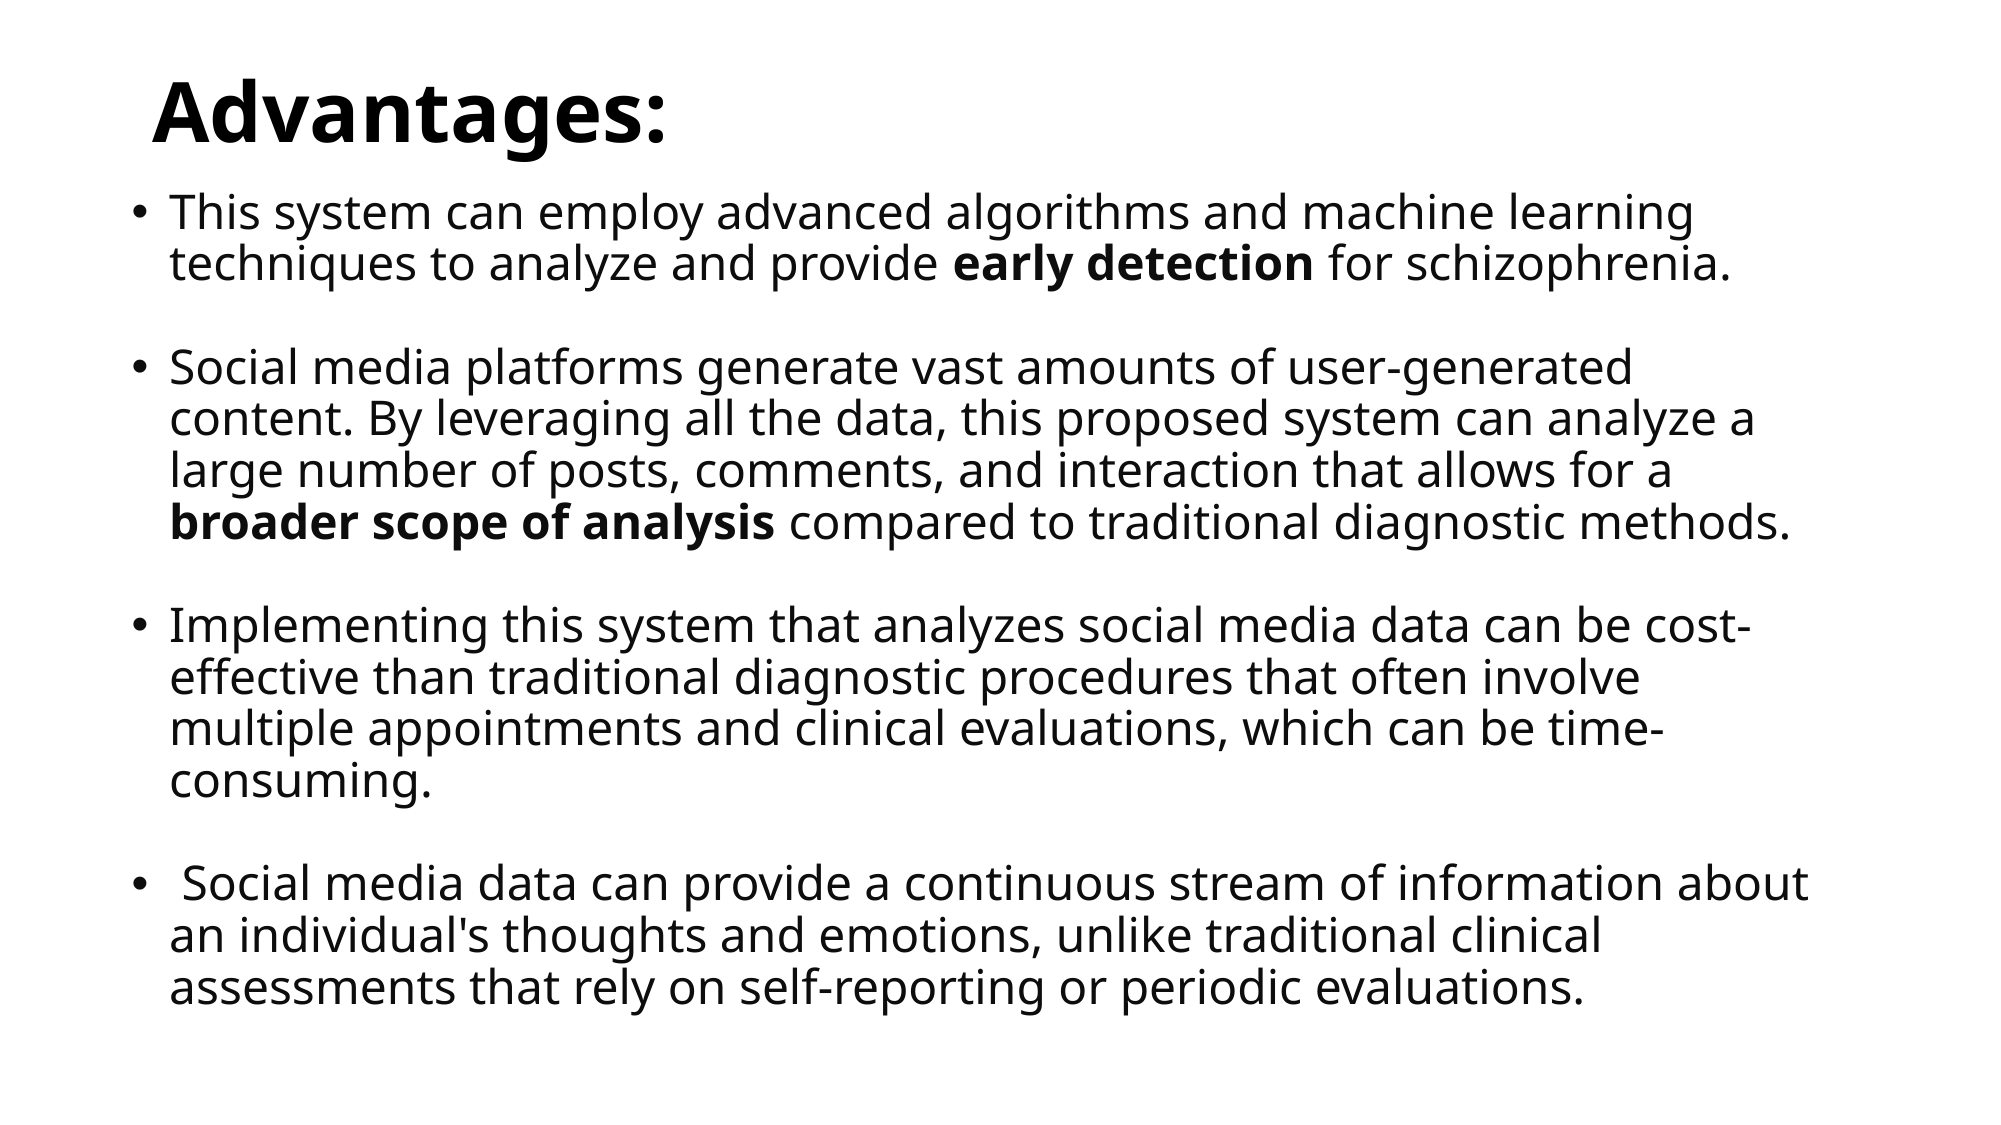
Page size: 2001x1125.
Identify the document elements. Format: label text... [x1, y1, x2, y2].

title Advantages: [137, 37, 1863, 194]
list This system can employ advanced algorithms and machine learning techniques to analyze and provide early detection for schizophrenia. Social media platforms generate vast amounts of user-generated content. By leveraging all the data, this proposed system can analyze a large number of posts, comments, and interaction that allows for a broader scope of analysis compared to traditional diagnostic methods. Implementing this system that analyzes social media data can be cost-effective than traditional diagnostic procedures that often involve multiple appointments and clinical evaluations, which can be time-consuming. Social media data can provide a continuous stream of information about an individual's thoughts and emotions, unlike traditional clinical assessments that rely on self-reporting or periodic evaluations. [116, 180, 1842, 1004]
